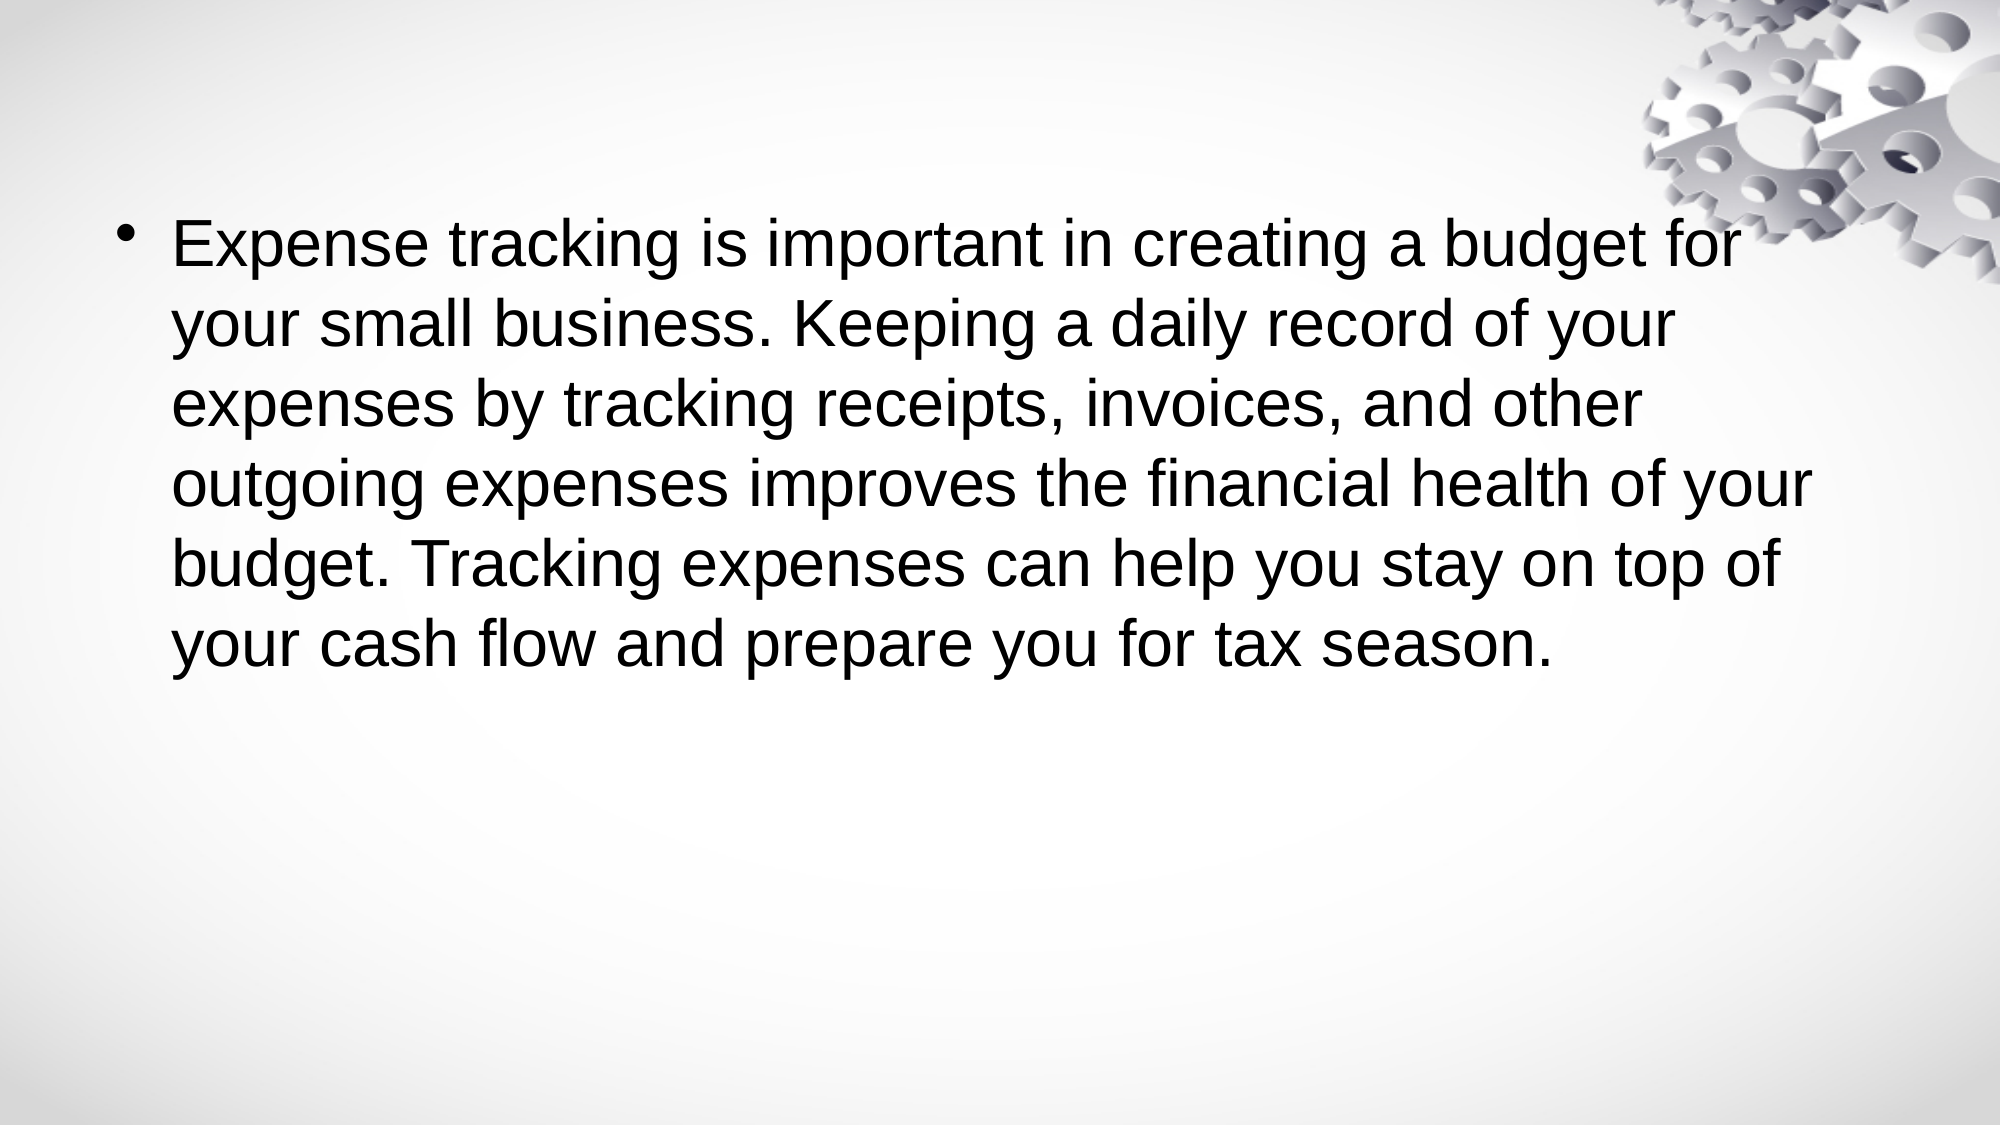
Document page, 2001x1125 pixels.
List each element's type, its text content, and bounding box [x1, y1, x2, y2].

picture [0, 0, 2000, 1125]
title [99, 30, 1901, 127]
list Expense tracking is important in creating a budget for your small business. Keeping a daily record of your expenses by tracking receipts, invoices, and other outgoing expenses improves the financial health of your budget. Tracking expenses can help you stay on top of your cash flow and prepare you for tax season. [99, 192, 1901, 1006]
